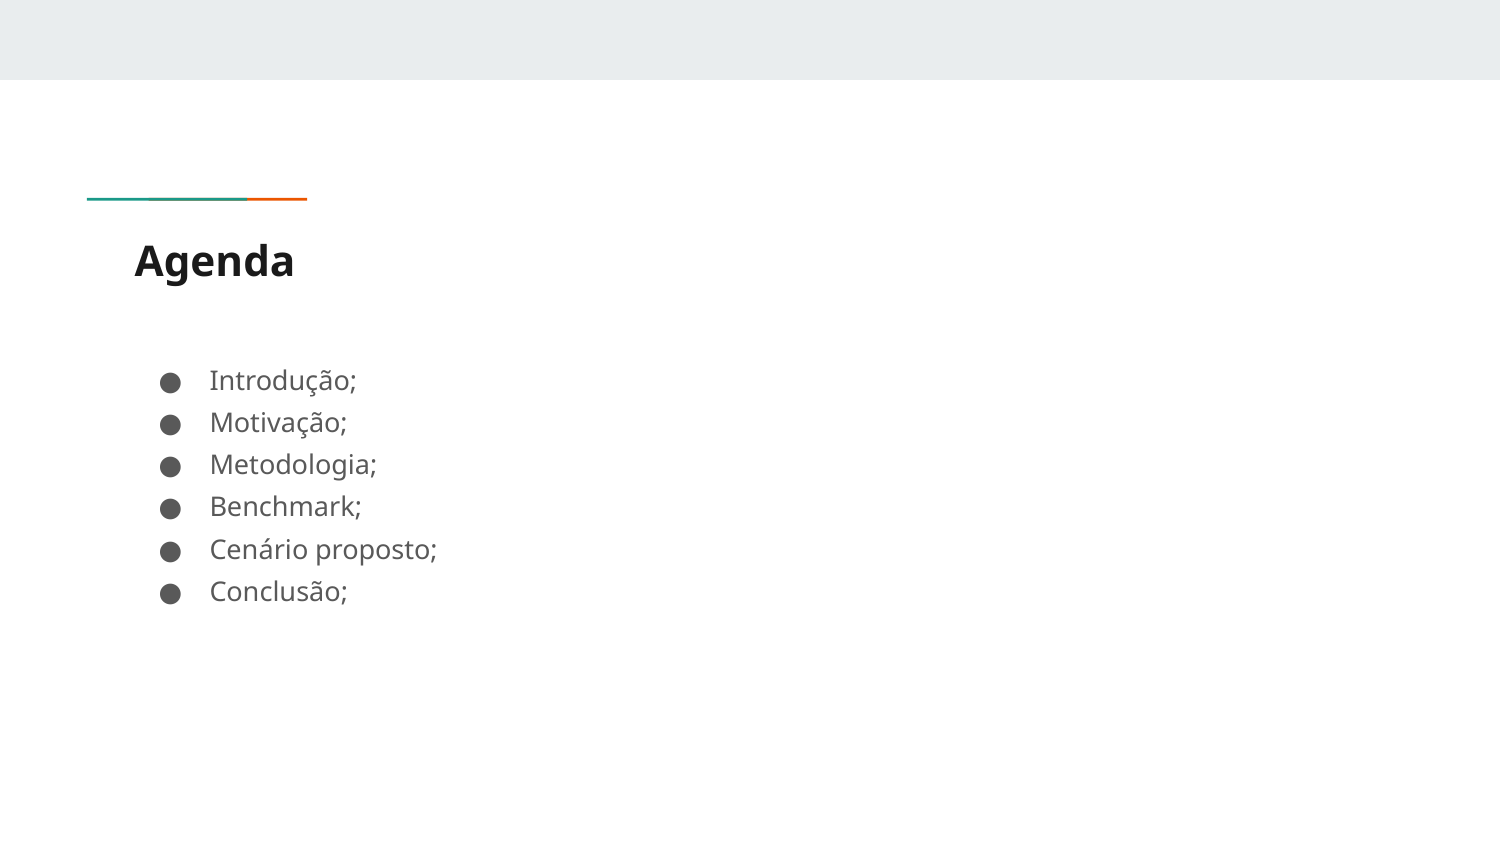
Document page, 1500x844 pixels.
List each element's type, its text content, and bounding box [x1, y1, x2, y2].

title Agenda [119, 216, 1381, 305]
list Introdução; Motivação; Metodologia; Benchmark; Cenário proposto; Conclusão; [119, 341, 1381, 712]
